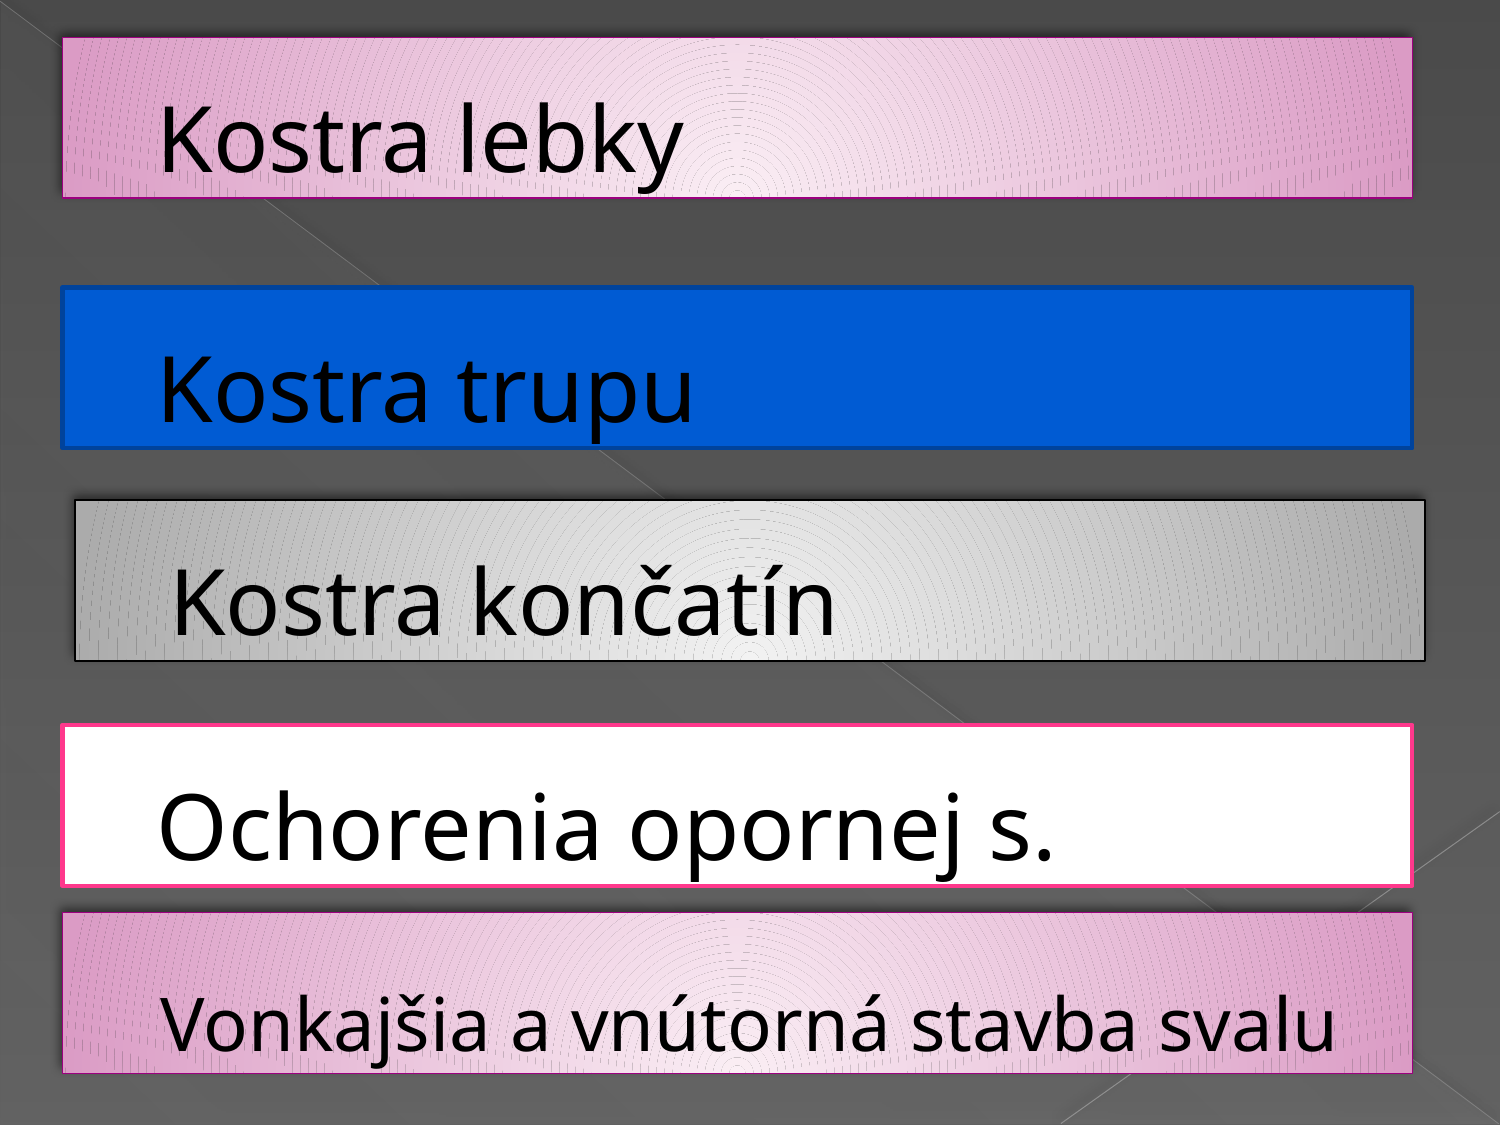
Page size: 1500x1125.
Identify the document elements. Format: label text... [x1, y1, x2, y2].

text_box Ochorenia opornej s. [60, 723, 1414, 888]
text_box Kostra trupu [60, 285, 1414, 450]
text_box Kostra končatín [74, 499, 1426, 662]
text_box Vonkajšia a vnútorná stavba svalu [62, 912, 1413, 1074]
text_box Kostra lebky [62, 37, 1413, 199]
